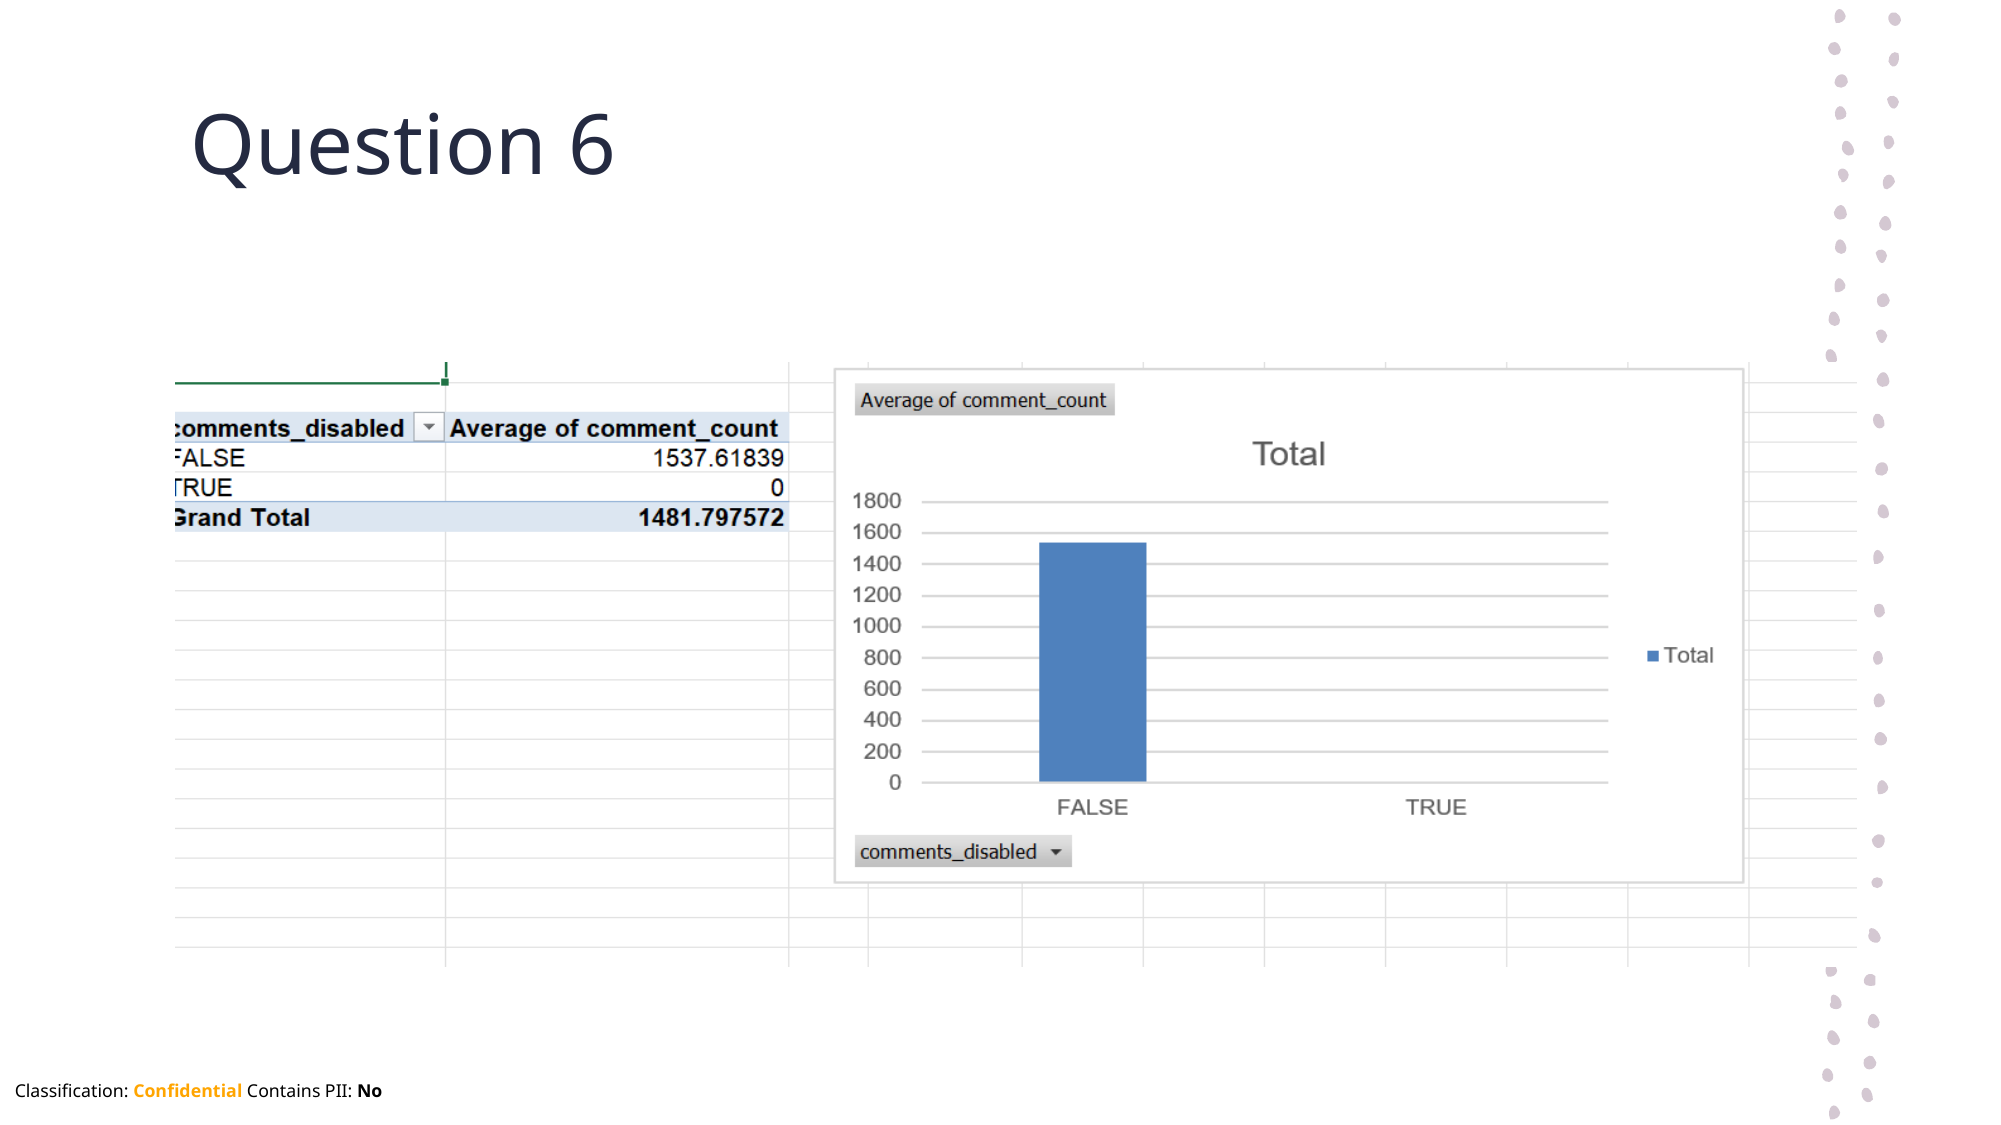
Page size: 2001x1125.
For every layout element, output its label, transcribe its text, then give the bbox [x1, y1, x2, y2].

title Question 6 [175, 82, 1756, 300]
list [175, 362, 1857, 967]
